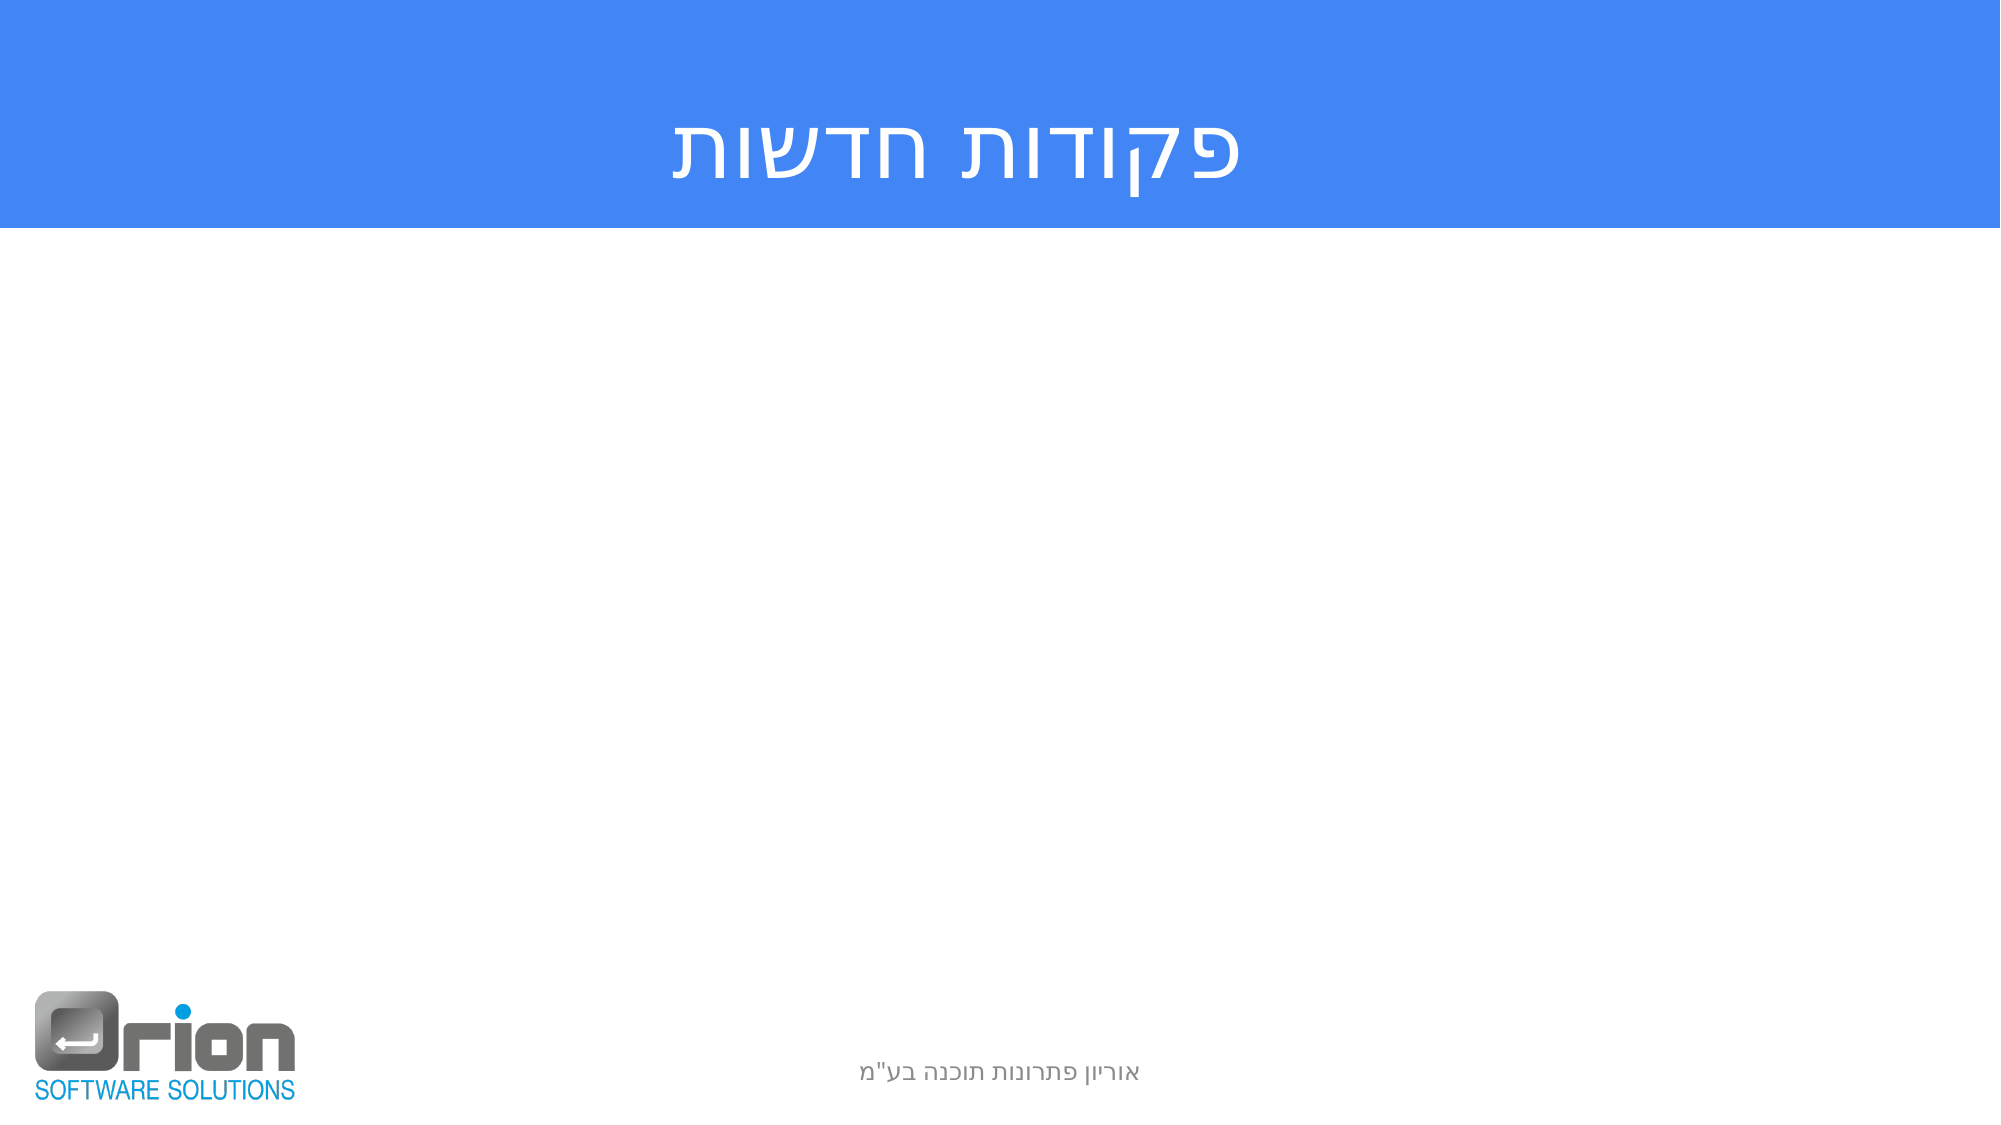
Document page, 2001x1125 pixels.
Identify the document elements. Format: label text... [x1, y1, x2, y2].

title פקודות חדשות [0, 0, 2000, 229]
footer אוריון פתרונות תוכנה בע"מ [662, 1042, 1338, 1103]
picture [31, 975, 299, 1110]
